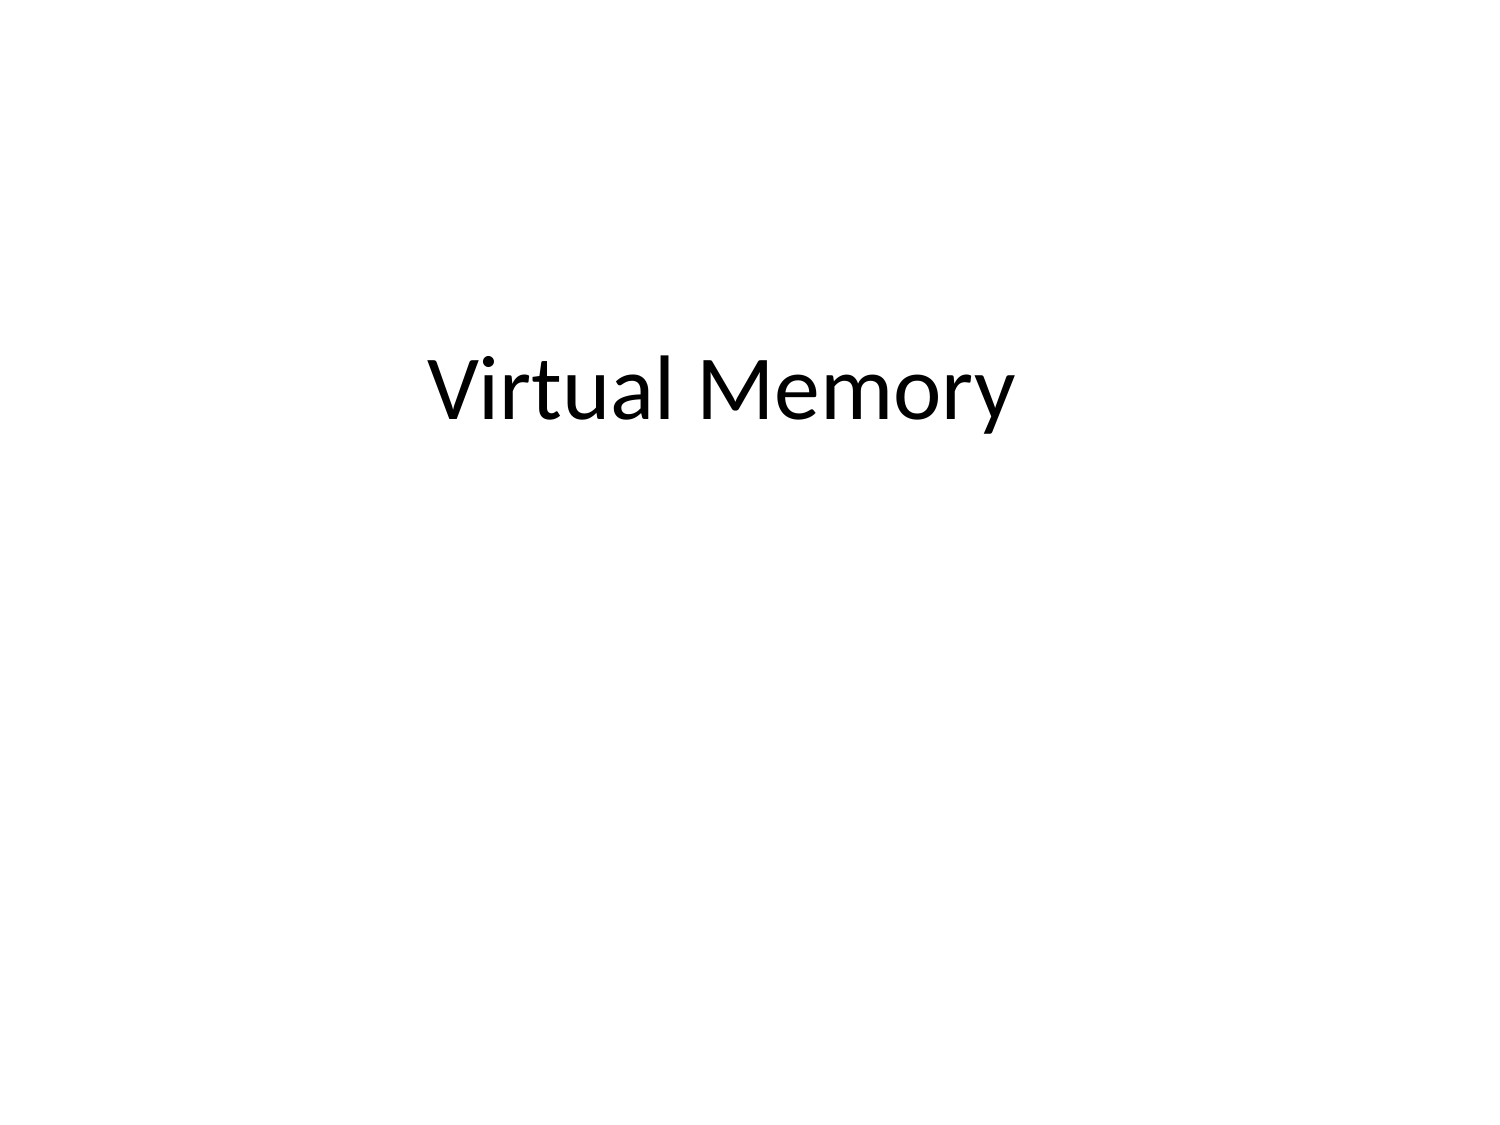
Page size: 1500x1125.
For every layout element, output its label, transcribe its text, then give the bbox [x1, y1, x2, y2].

text_box Virtual Memory [168, 149, 1276, 616]
